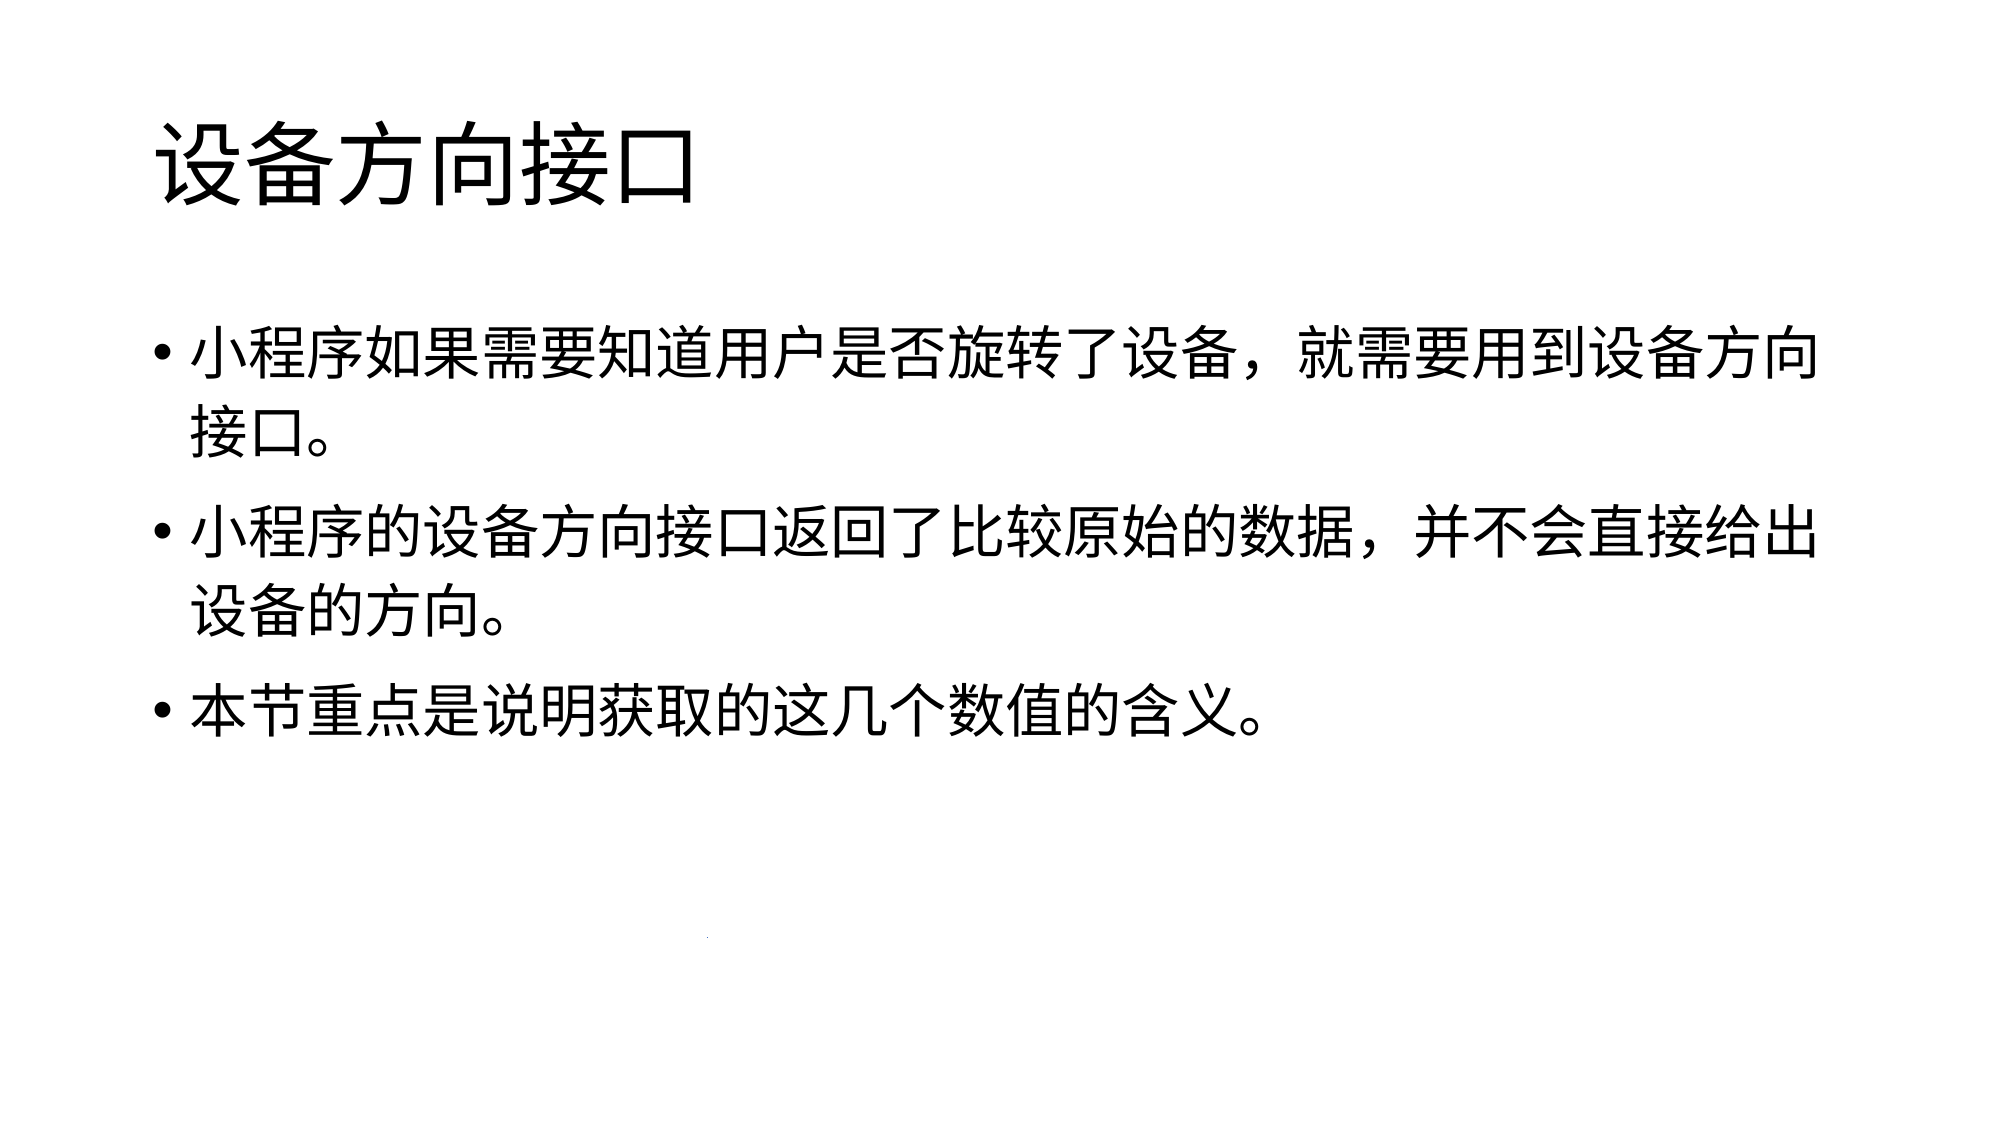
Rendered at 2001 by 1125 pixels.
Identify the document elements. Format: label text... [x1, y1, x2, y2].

title 设备方向接口 [137, 59, 1863, 278]
list 小程序如果需要知道用户是否旋转了设备，就需要用到设备方向接口。 小程序的设备方向接口返回了比较原始的数据，并不会直接给出设备的方向。 本节重点是说明获取的这几个数值的含义。 [137, 299, 1863, 1014]
